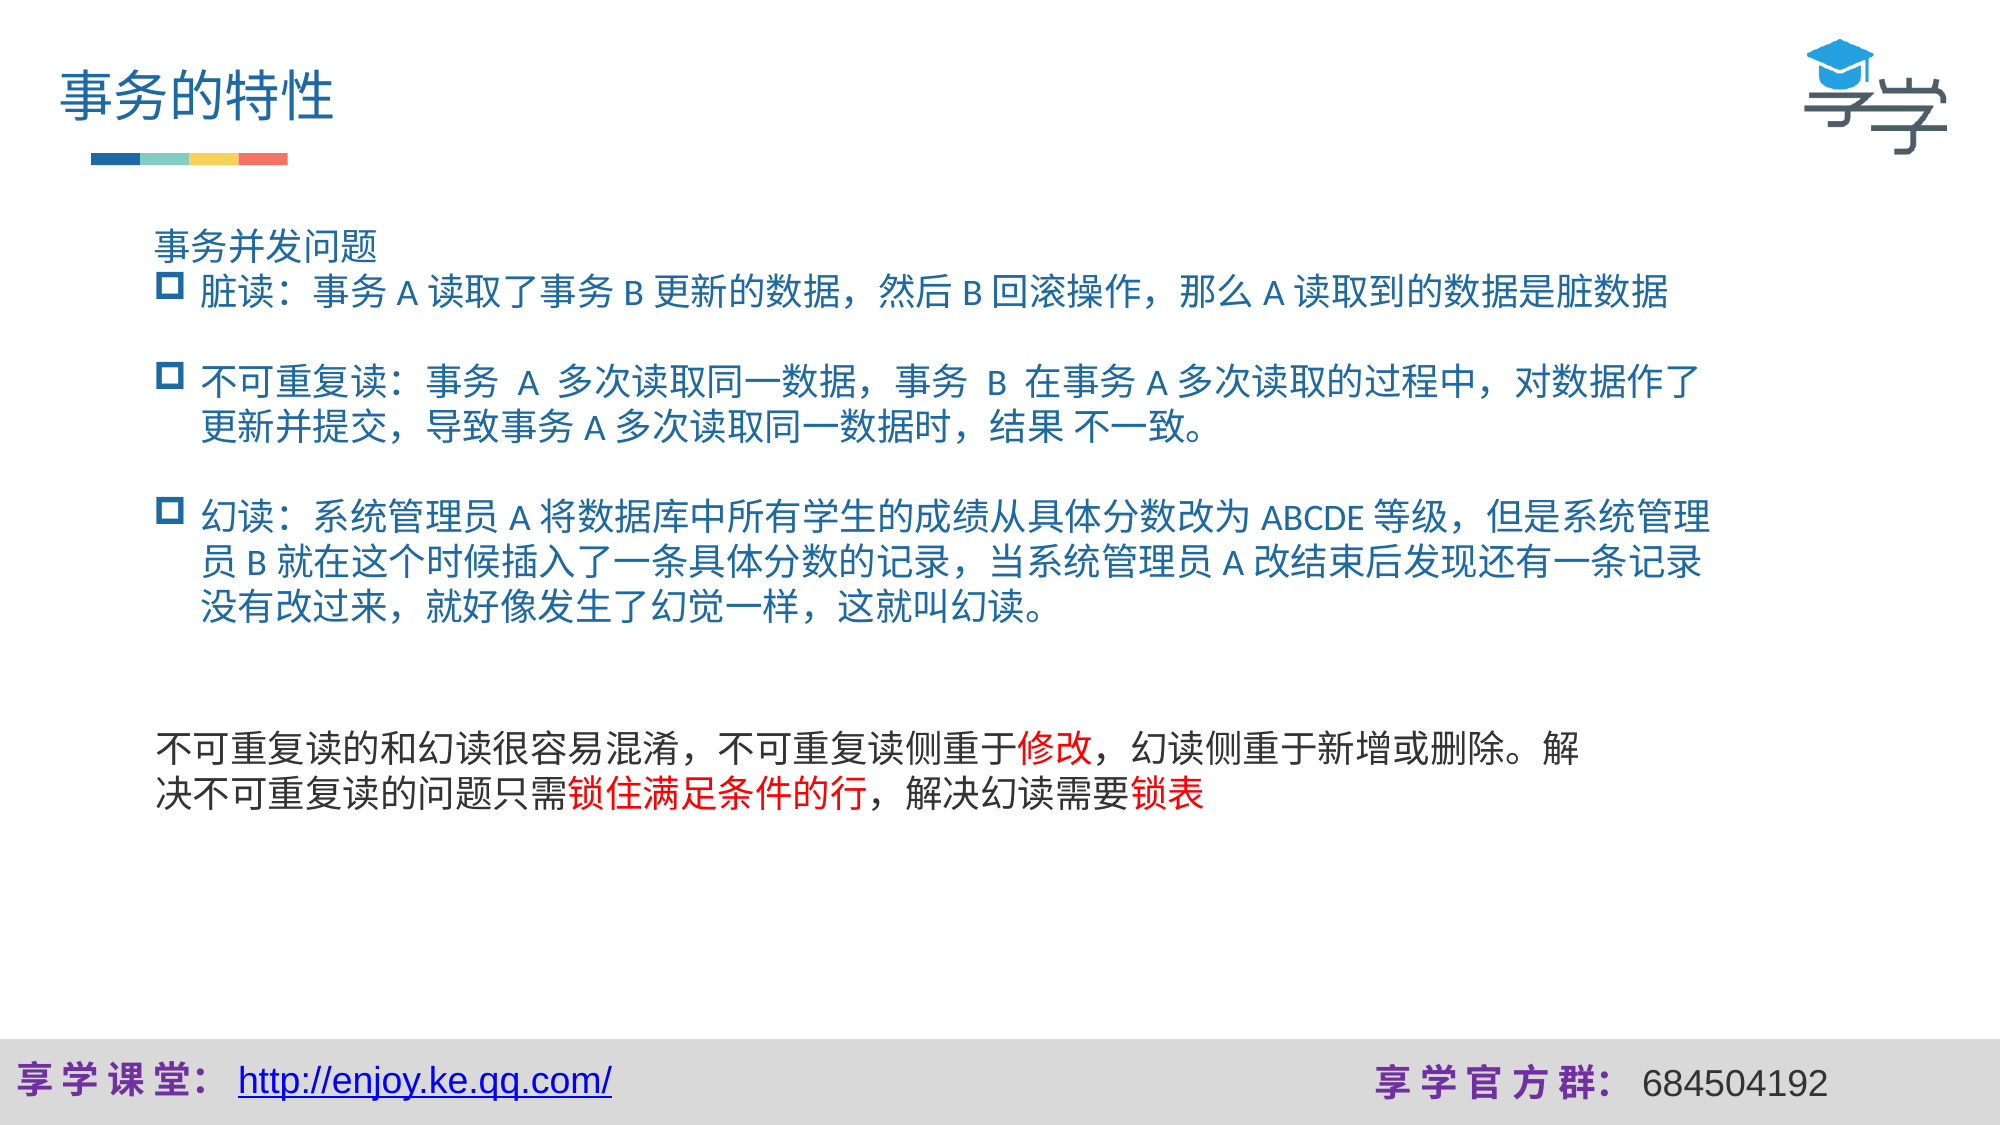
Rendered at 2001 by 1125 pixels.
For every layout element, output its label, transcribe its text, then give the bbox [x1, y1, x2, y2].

text_box 事务的特性 [58, 60, 818, 128]
picture [1799, 20, 1952, 173]
text_box 事务并发问题 脏读：事务A读取了事务B更新的数据，然后B回滚操作，那么A读取到的数据是脏数据 不可重复读：事务 A 多次读取同一数据，事务 B 在事务A多次读取的过程中，对数据作了更新并提交，导致事务A多次读取同一数据时，结果 不一致。 幻读：系统管理员A将数据库中所有学生的成绩从具体分数改为ABCDE等级，但是系统管理员B就在这个时候插入了一条具体分数的记录，当系统管理员A改结束后发现还有一条记录没有改过来，就好像发生了幻觉一样，这就叫幻读。 [138, 215, 1734, 636]
text_box 不可重复读的和幻读很容易混淆，不可重复读侧重于修改，幻读侧重于新增或删除。解决不可重复读的问题只需锁住满足条件的行，解决幻读需要锁表 [140, 717, 1608, 823]
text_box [90, 152, 288, 166]
